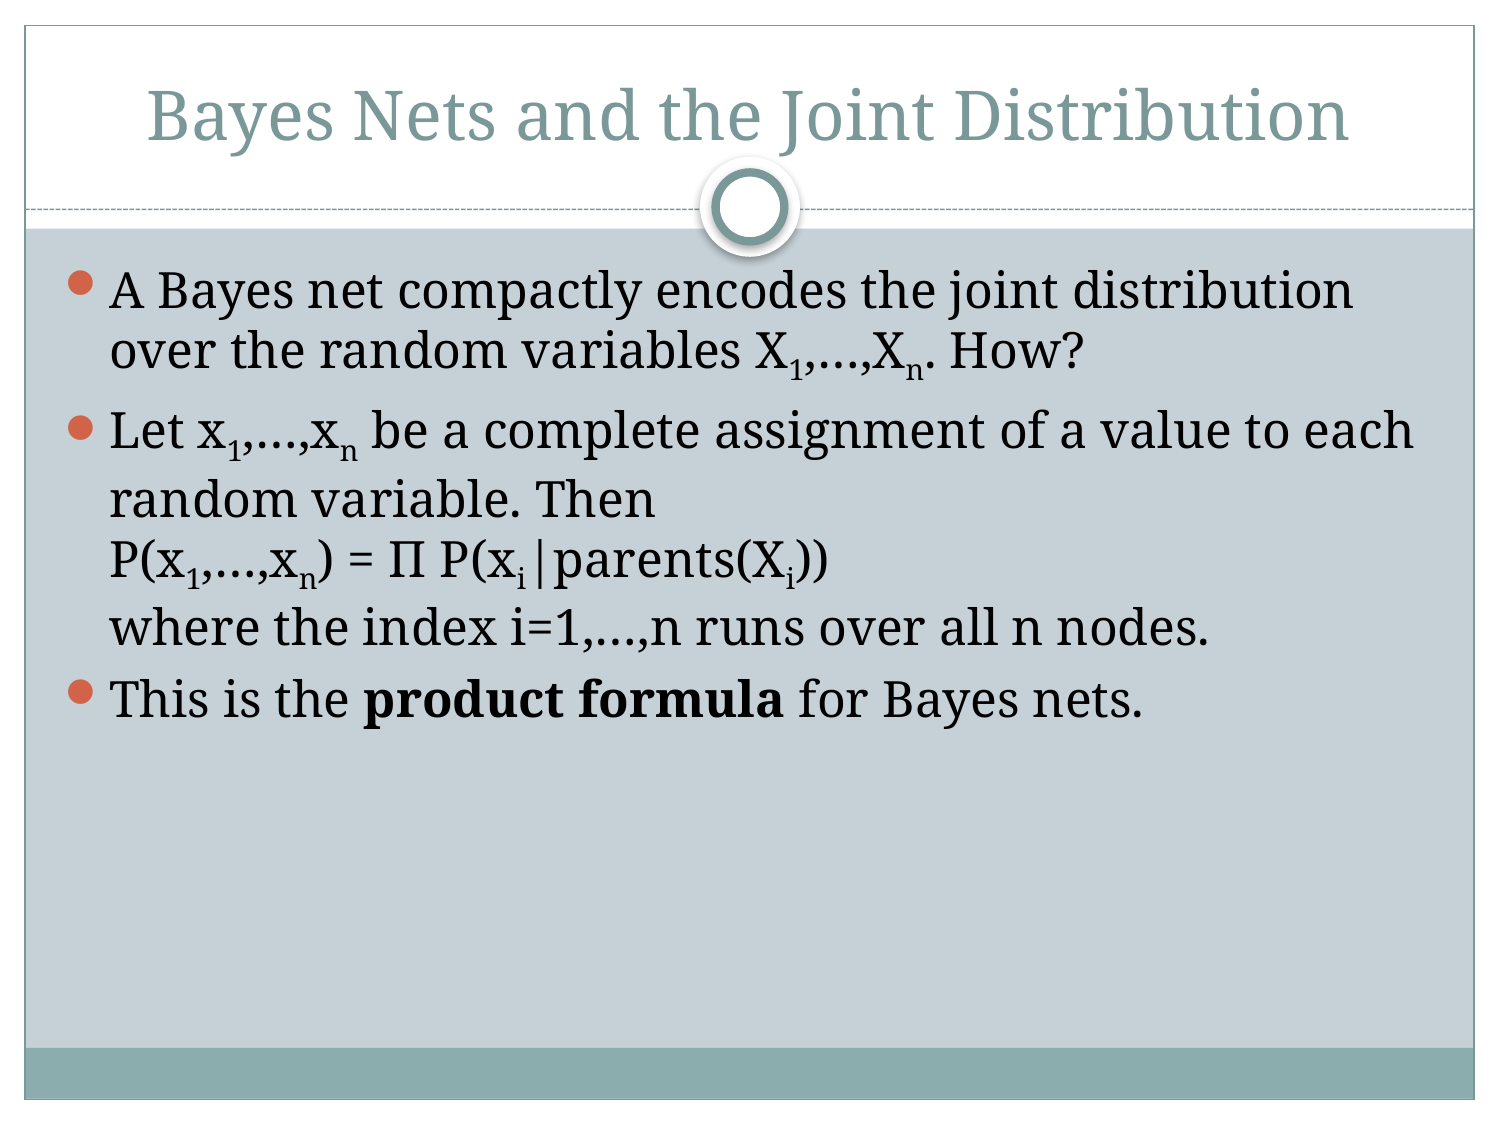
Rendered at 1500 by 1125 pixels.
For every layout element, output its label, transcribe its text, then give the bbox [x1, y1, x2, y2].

list A Bayes net compactly encodes the joint distribution over the random variables X1,…,Xn. How? Let x1,…,xn be a complete assignment of a value to each random variable. Then P(x1,…,xn) = Π P(xi|parents(Xi)) where the index i=1,…,n runs over all n nodes. This is the product formula for Bayes nets. [49, 250, 1445, 1051]
title Bayes Nets and the Joint Distribution [49, 37, 1450, 163]
